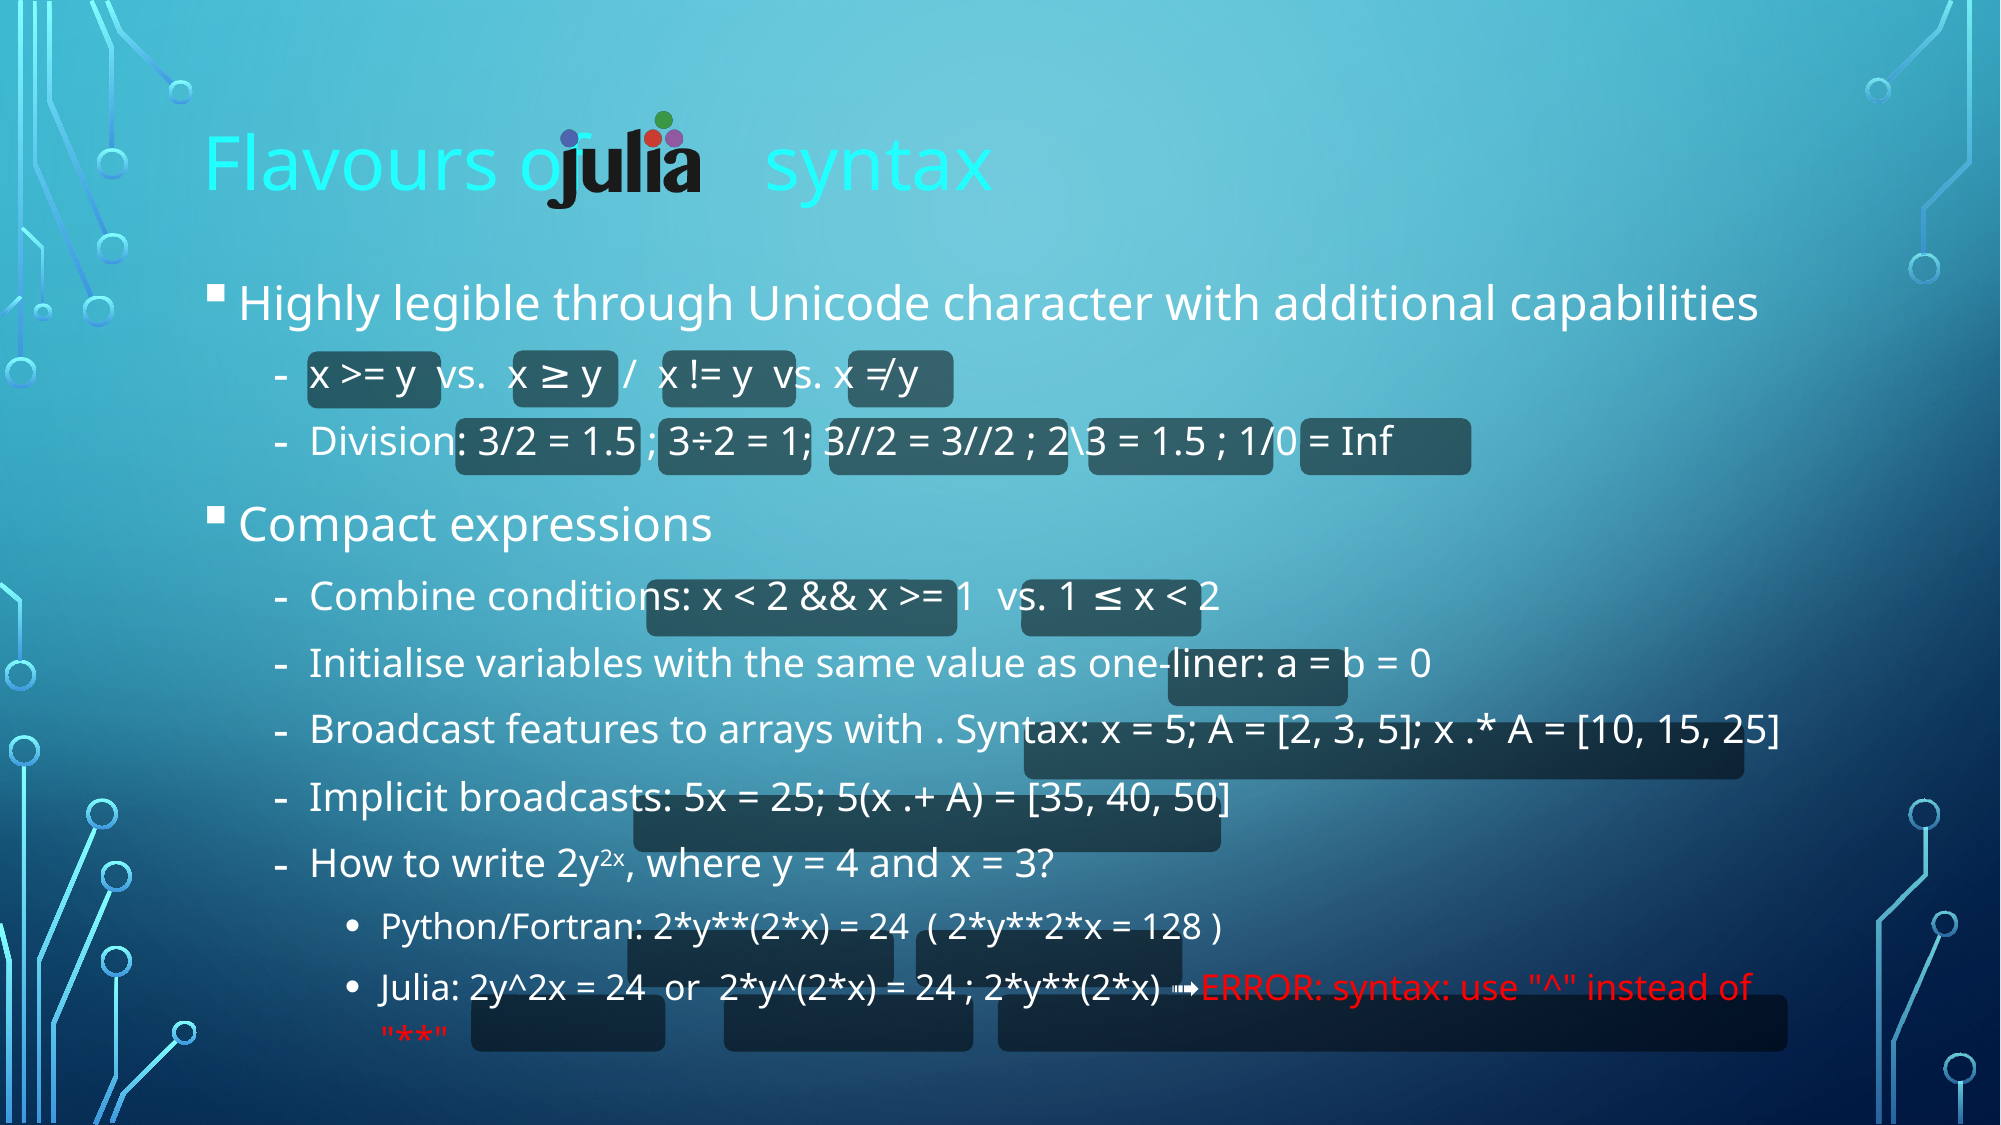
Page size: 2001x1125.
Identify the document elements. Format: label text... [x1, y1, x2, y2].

list Highly legible through Unicode character with additional capabilities x >= y vs. x ≥ y / x != y vs. x ≠ y Division: 3/2 = 1.5 ; 3÷2 = 1; 3//2 = 3//2 ; 2\3 = 1.5 ; 1/0 = Inf Compact expressions Combine conditions: x < 2 && x >= 1 vs. 1 ≤ x < 2 Initialise variables with the same value as one-liner: a = b = 0 Broadcast features to arrays with . Syntax: x = 5; A = [2, 3, 5]; x .* A = [10, 15, 25] Implicit broadcasts: 5x = 25; 5(x .+ A) = [35, 40, 50] How to write 2y2x, where y = 4 and x = 3? Python/Fortran: 2*y**(2*x) = 24 ( 2*y**2*x = 128 ) Julia: 2y^2x = 24 or 2*y^(2*x) = 24 ; 2*y**(2*x) ➟ERROR: syntax: use "^" instead of "**" [187, 253, 1813, 1125]
picture [547, 110, 700, 210]
title Flavours of syntax [187, 101, 1813, 231]
